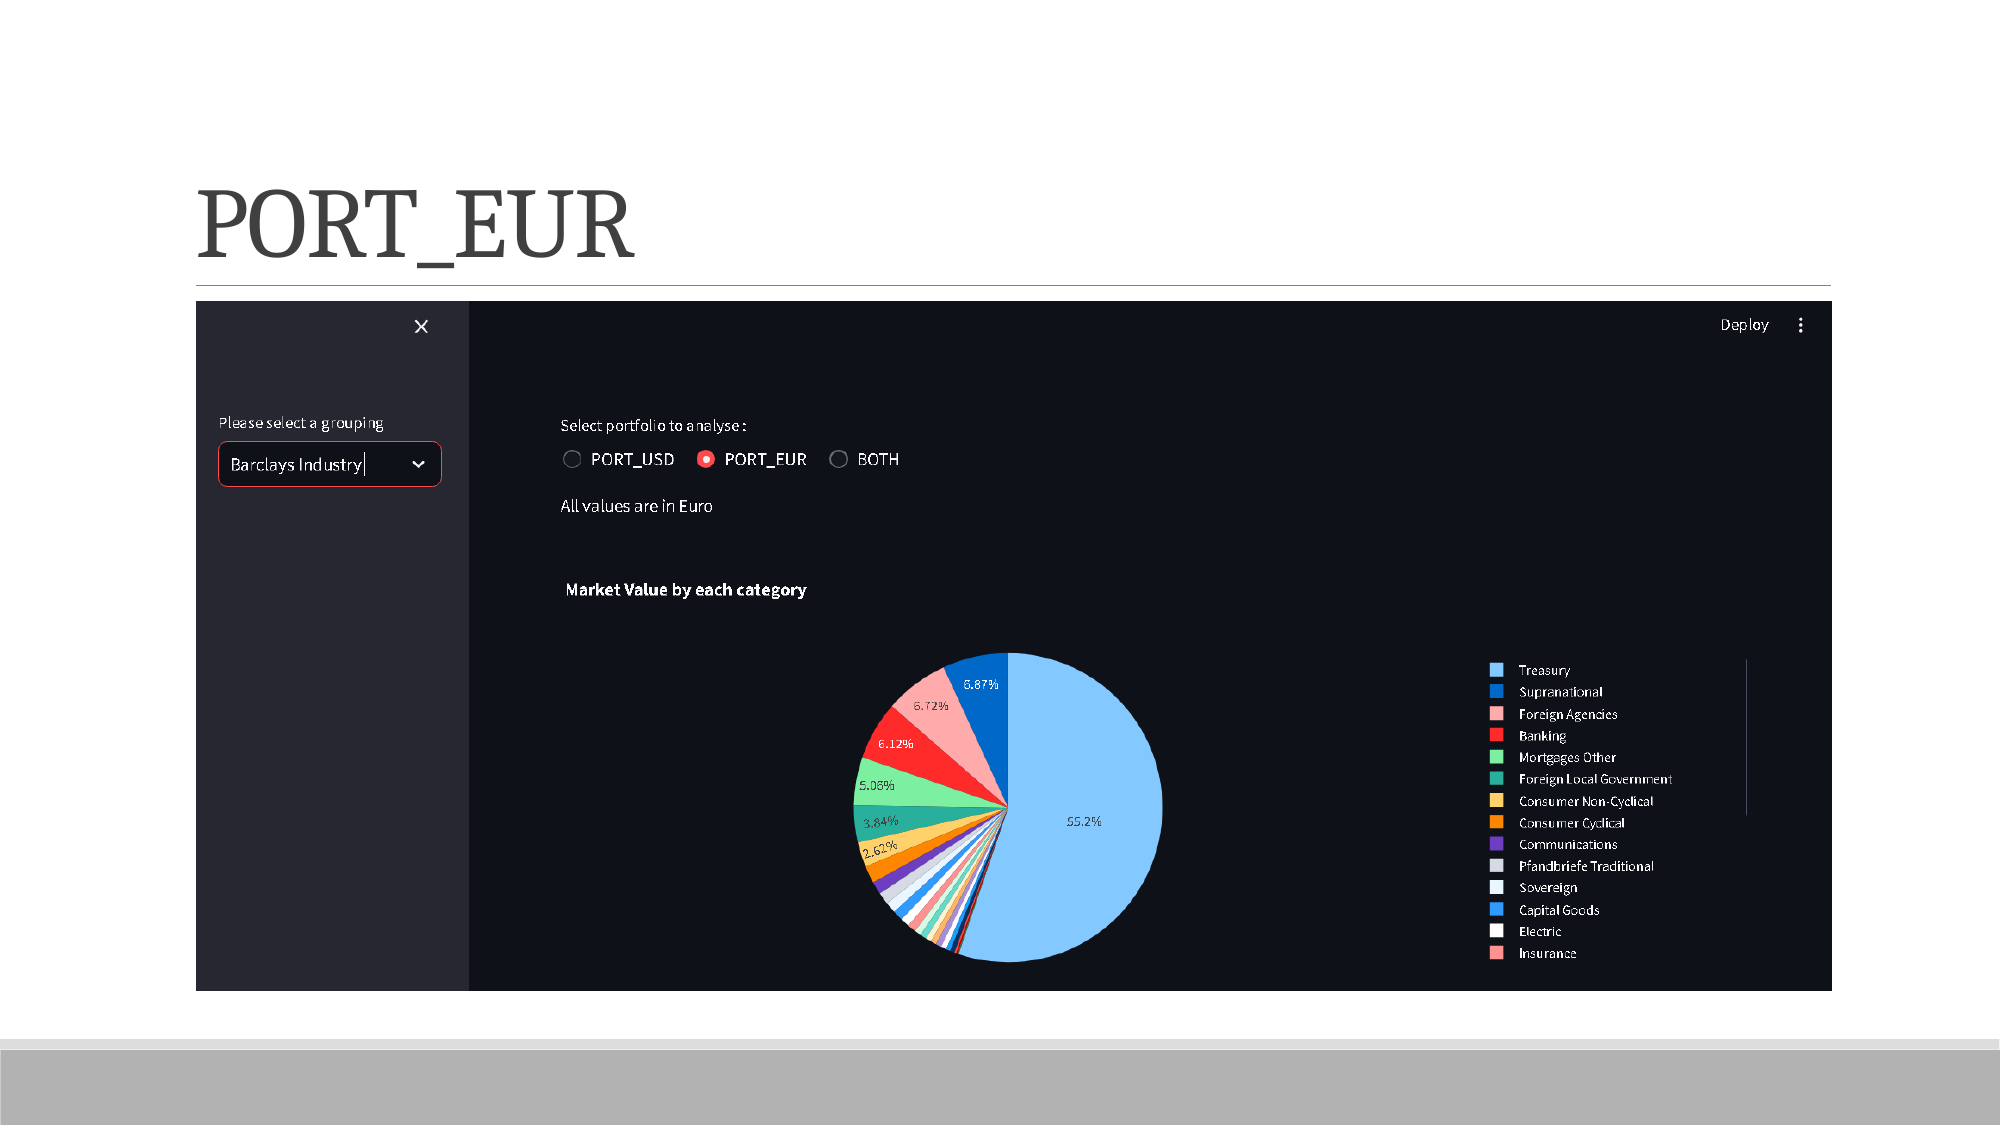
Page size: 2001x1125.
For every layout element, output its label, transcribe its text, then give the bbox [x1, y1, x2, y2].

picture [195, 301, 1833, 991]
title PORT_EUR [180, 47, 1830, 285]
